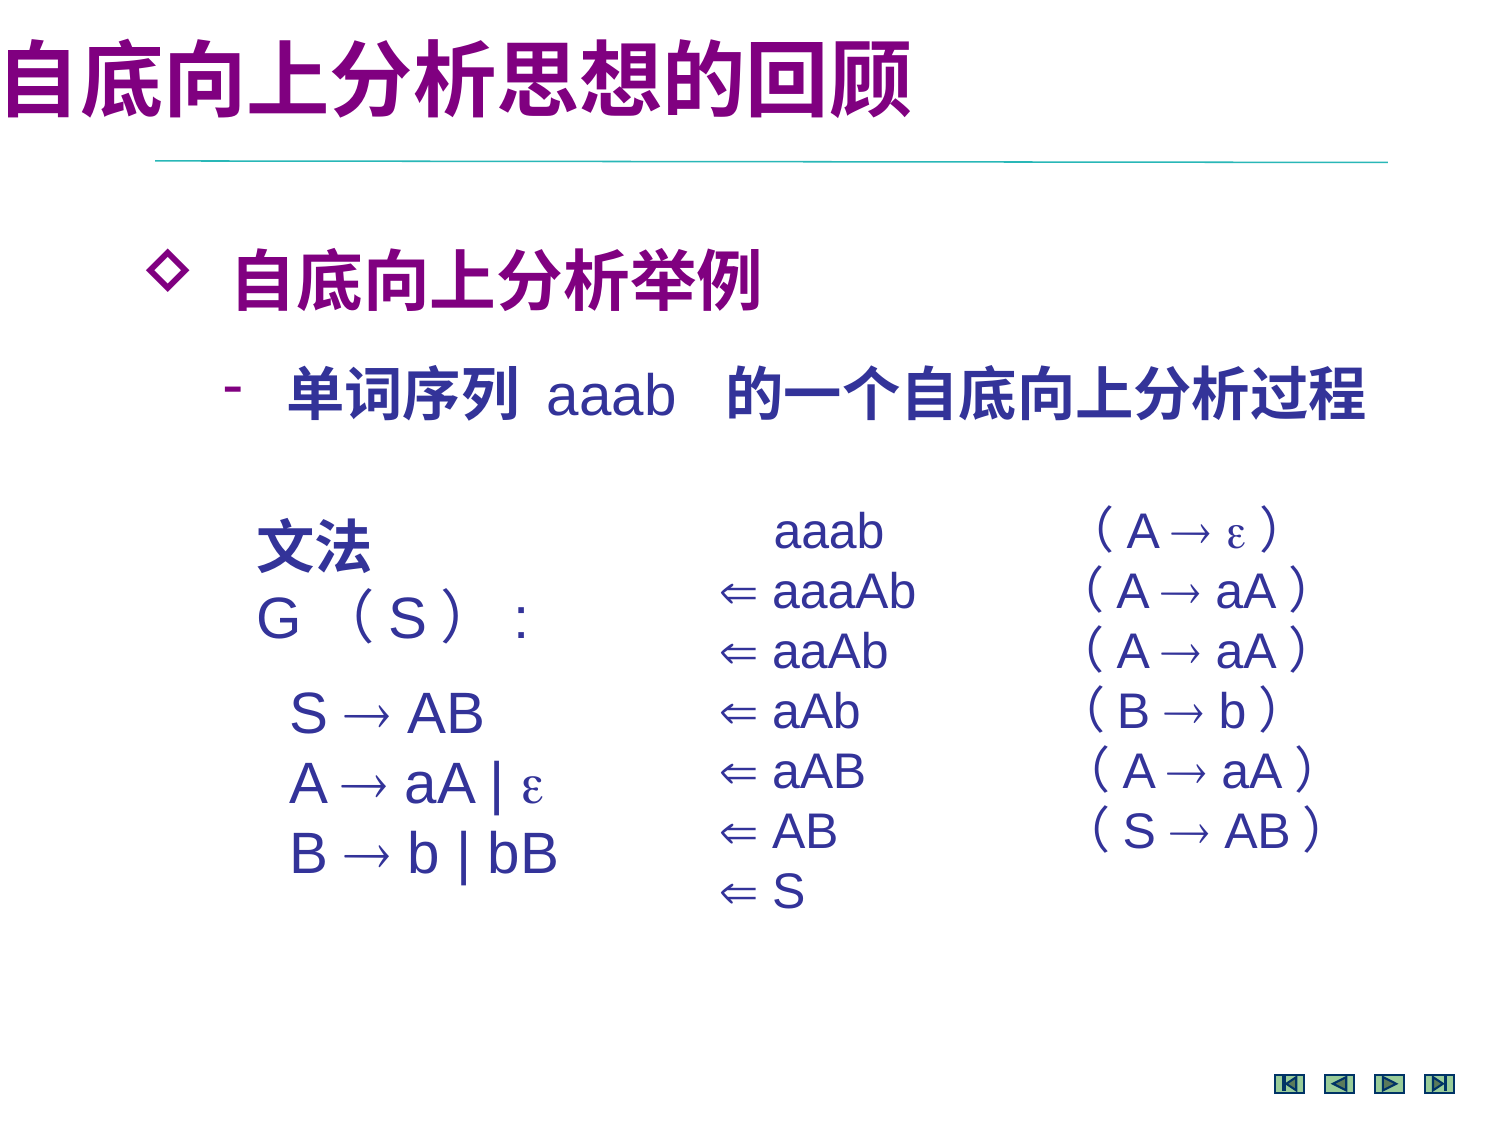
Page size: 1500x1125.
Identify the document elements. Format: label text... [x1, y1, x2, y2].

text_box [1274, 1074, 1305, 1093]
text_box [1424, 1074, 1455, 1093]
text_box 单词序列 aaab 的一个自底向上分析过程 [209, 350, 1382, 435]
text_box aaab （A  ）  aaaAb （A  aA）  aaAb （A  aA）  aAb （B  b）  aAB （A  aA）  AB （S  AB）  S [702, 491, 1447, 927]
text_box 自底向上分析举例 [123, 231, 1294, 326]
text_box [1374, 1074, 1405, 1093]
text_box [1324, 1074, 1355, 1093]
text_box 自底向上分析思想的回顾 [0, 31, 951, 136]
text_box 文法 G（S）: S  AB A  aA |  B  b | bB [241, 503, 656, 893]
